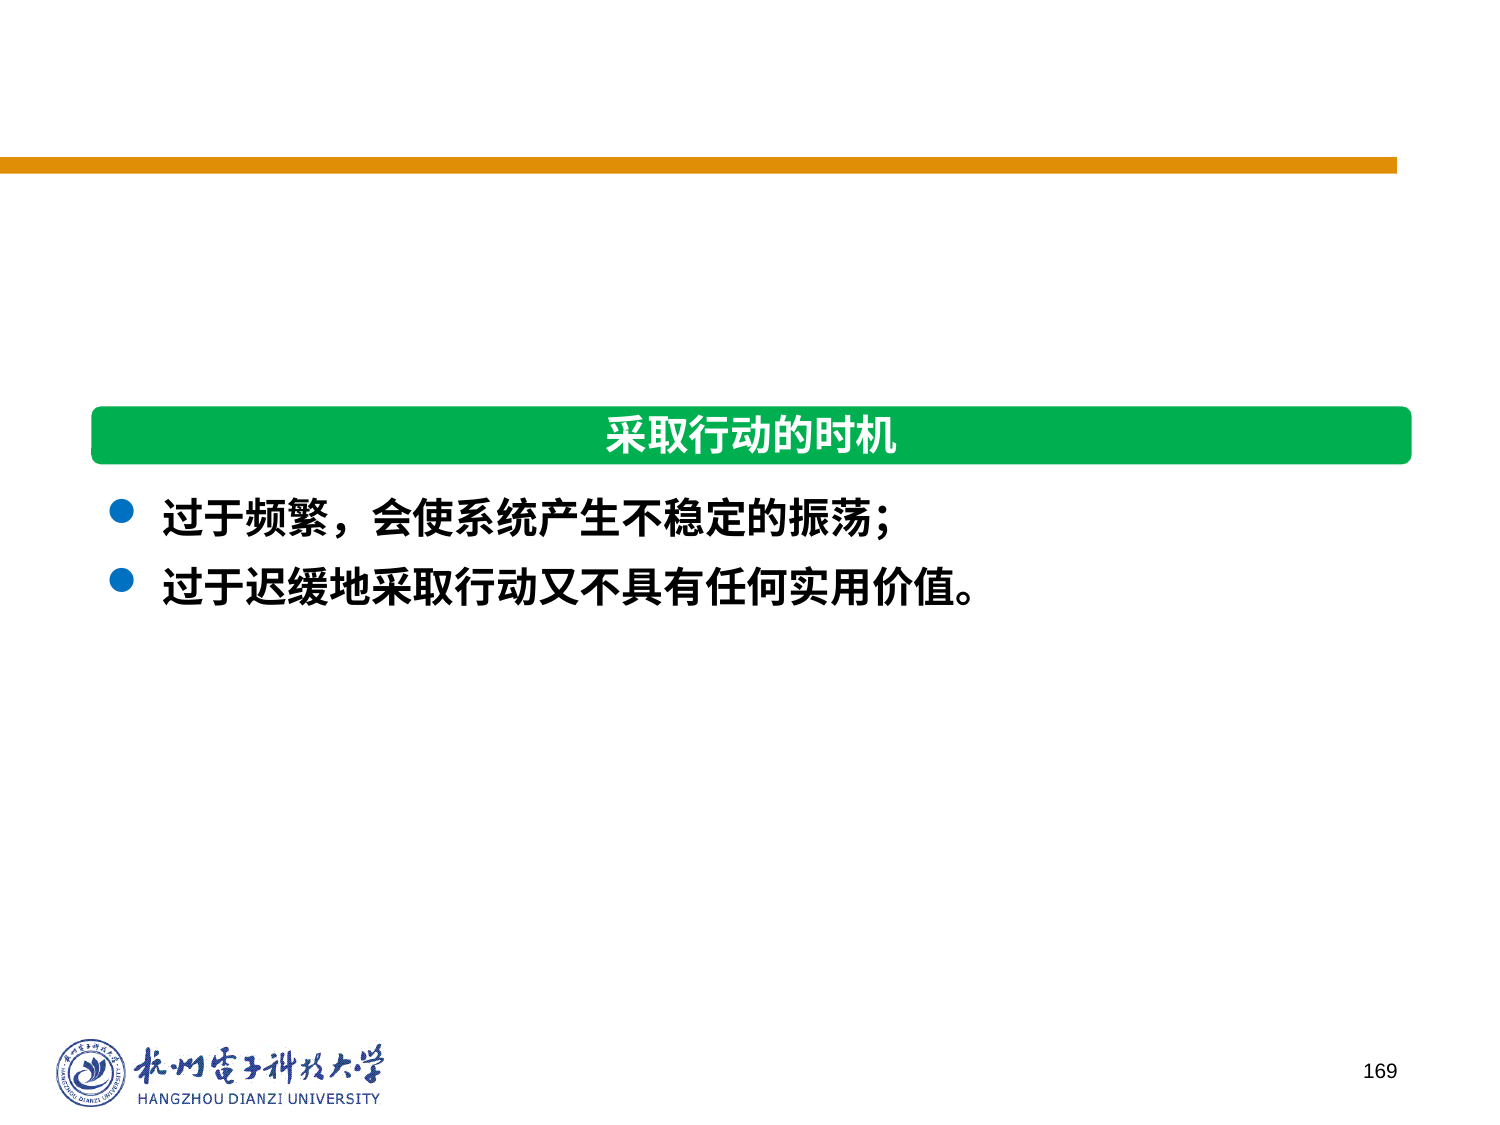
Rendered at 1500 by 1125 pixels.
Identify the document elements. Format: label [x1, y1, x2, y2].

picture [55, 1025, 407, 1125]
text_box [91, 400, 1434, 619]
